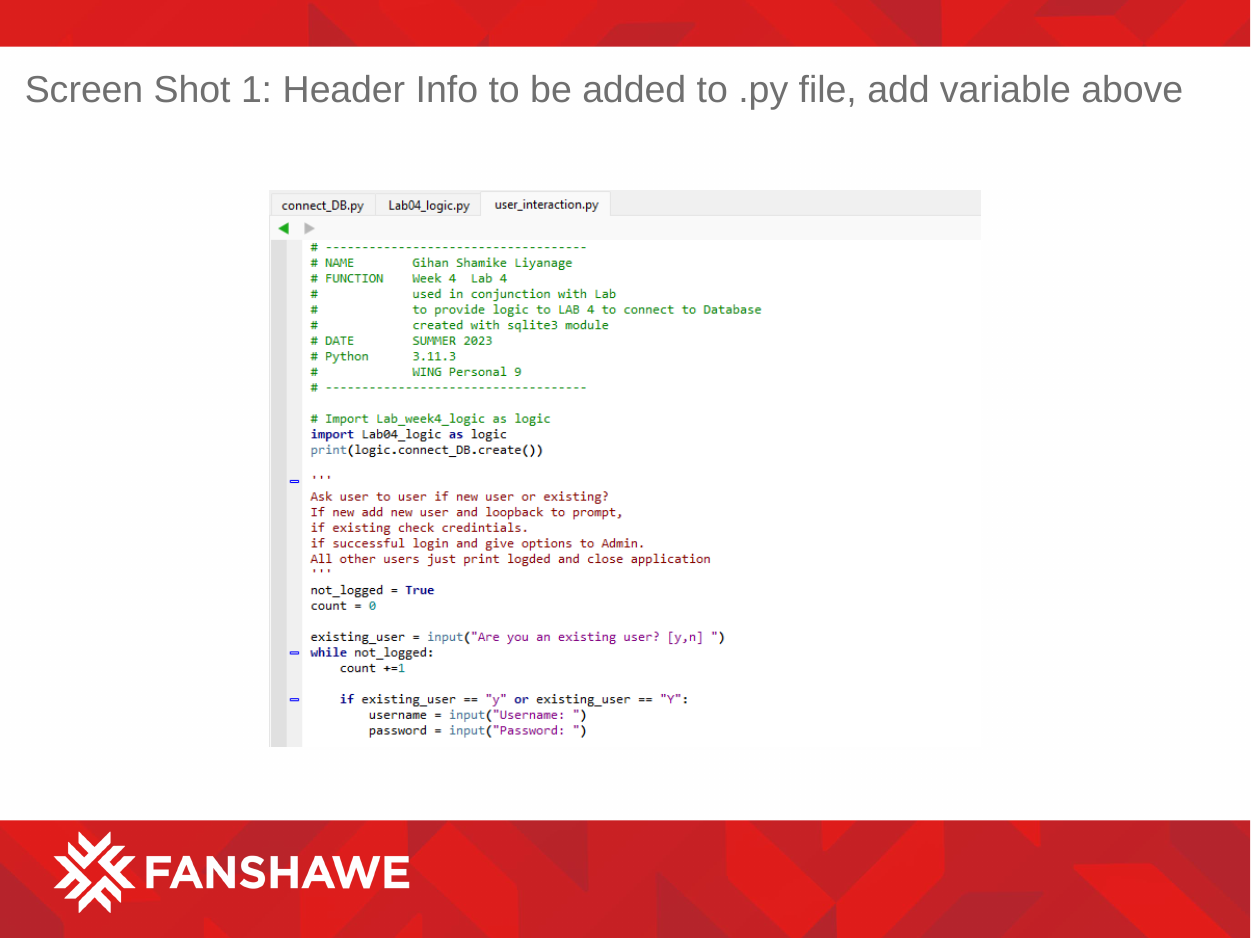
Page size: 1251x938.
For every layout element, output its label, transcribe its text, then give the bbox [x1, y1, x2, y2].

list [269, 190, 981, 747]
picture [0, 0, 1251, 938]
title Screen Shot 1: Header Info to be added to .py file, add variable above [9, 49, 1209, 132]
